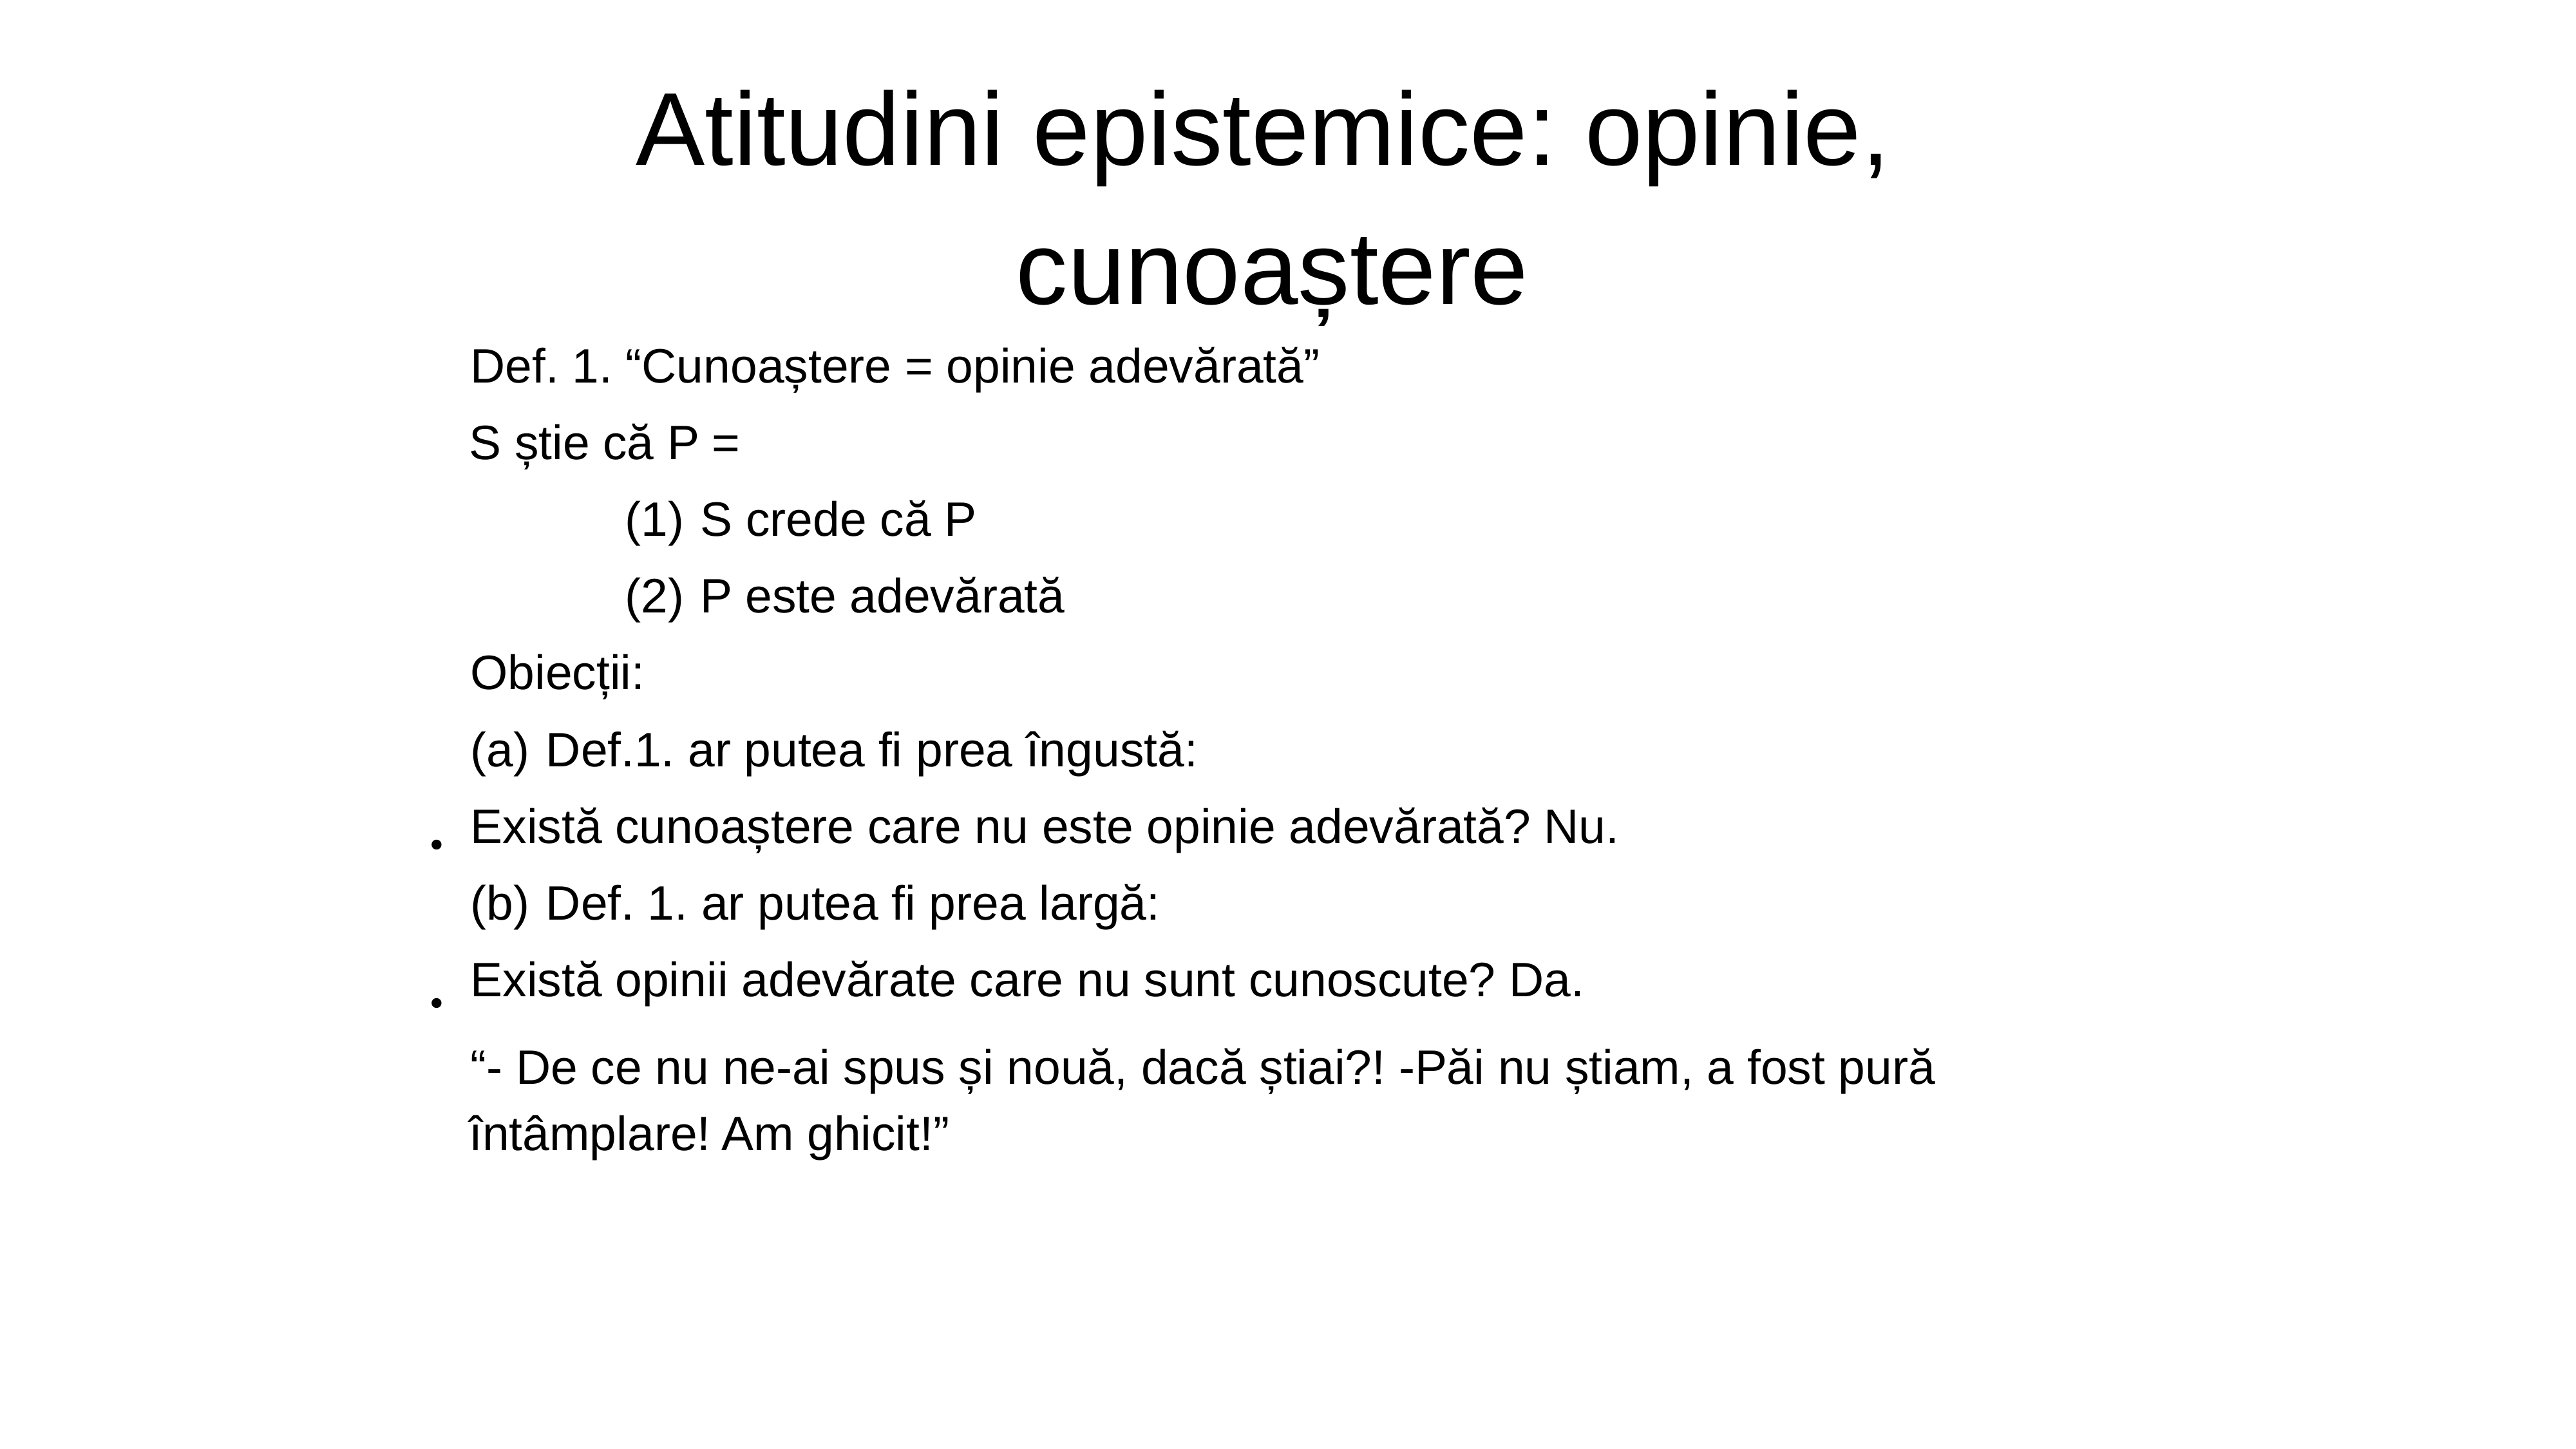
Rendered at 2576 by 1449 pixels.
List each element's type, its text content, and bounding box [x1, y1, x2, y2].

text_box Def. 1. “Cunoaștere = opinie adevărată” S știe că P = S crede că P P este adevărată Obiecții: Def.1. ar putea fi prea îngustă: Există cunoaștere care nu este opinie adevărată? Nu. Def. 1. ar putea fi prea largă: Există opinii adevărate care nu sunt cunoscute? Da. “- De ce nu ne-ai spus și nouă, dacă știai?! -Păi nu știam, a fost pură întâmplare! Am ghicit!” [469, 316, 2016, 1160]
title Atitudini epistemice: opinie, cunoaștere [634, 46, 1942, 301]
text_box ● [428, 829, 452, 855]
text_box ● [428, 988, 452, 1014]
